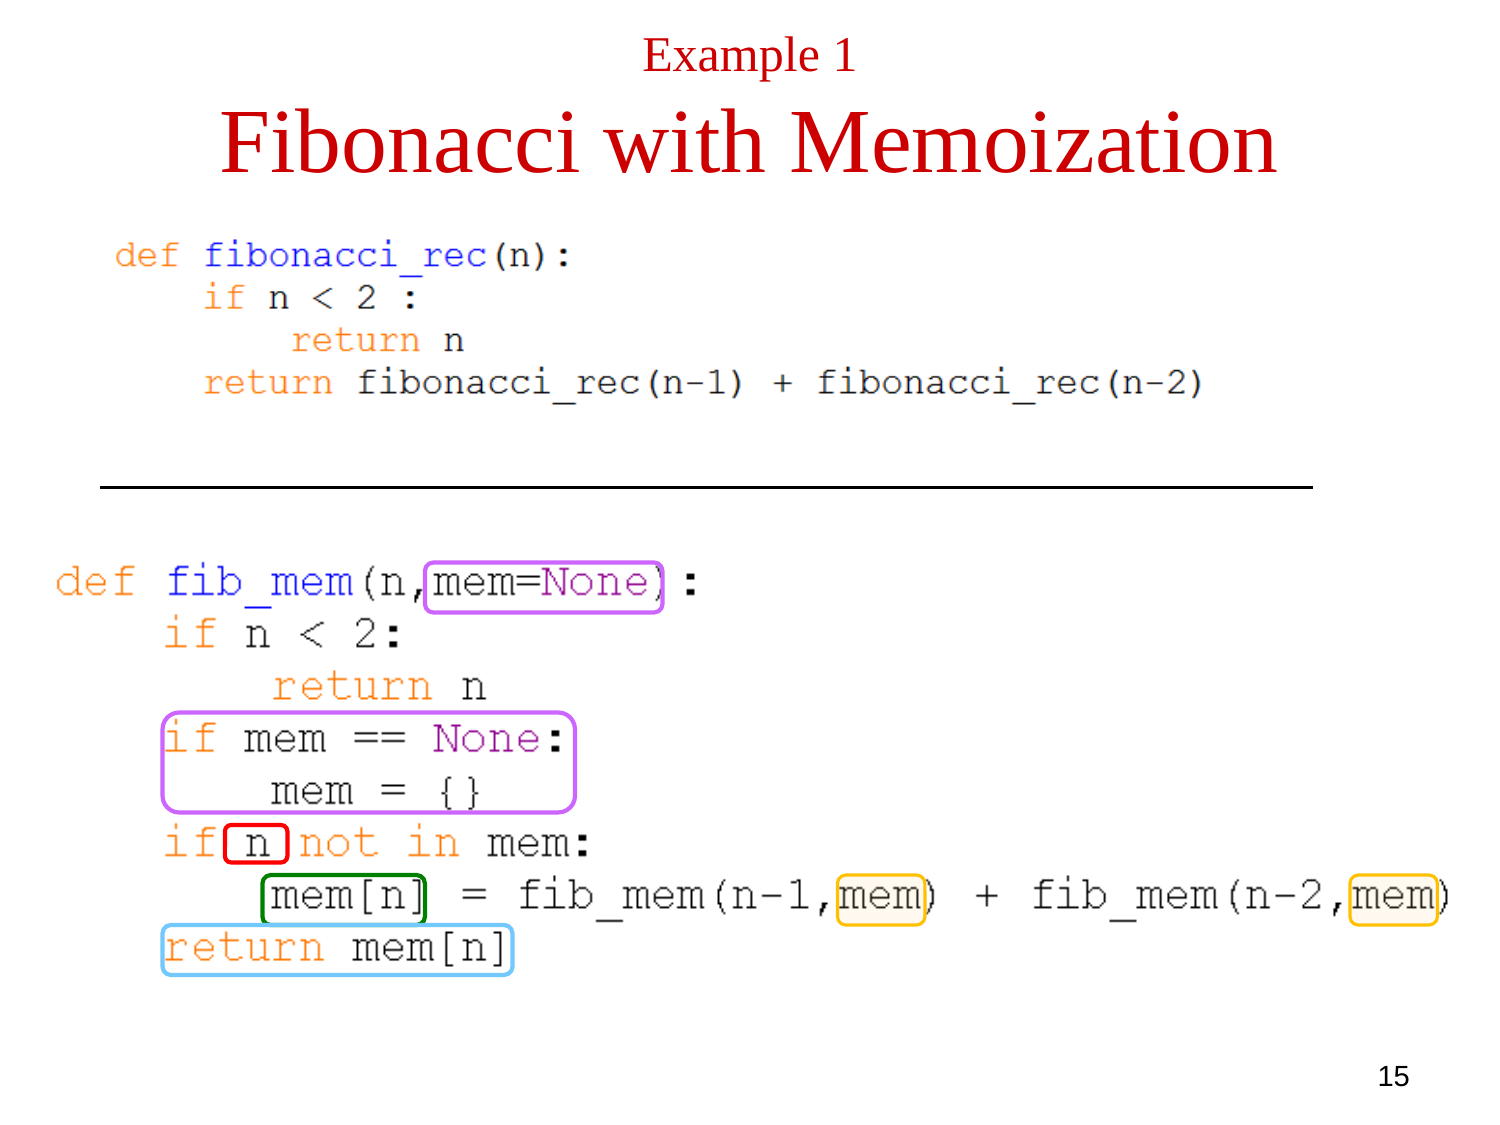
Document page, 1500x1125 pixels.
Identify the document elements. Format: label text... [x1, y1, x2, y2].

picture [49, 549, 1471, 993]
picture [112, 224, 1227, 423]
slide_number 15 [1074, 1049, 1426, 1088]
text_box Example 1 Fibonacci with Memoization [74, 12, 1425, 200]
